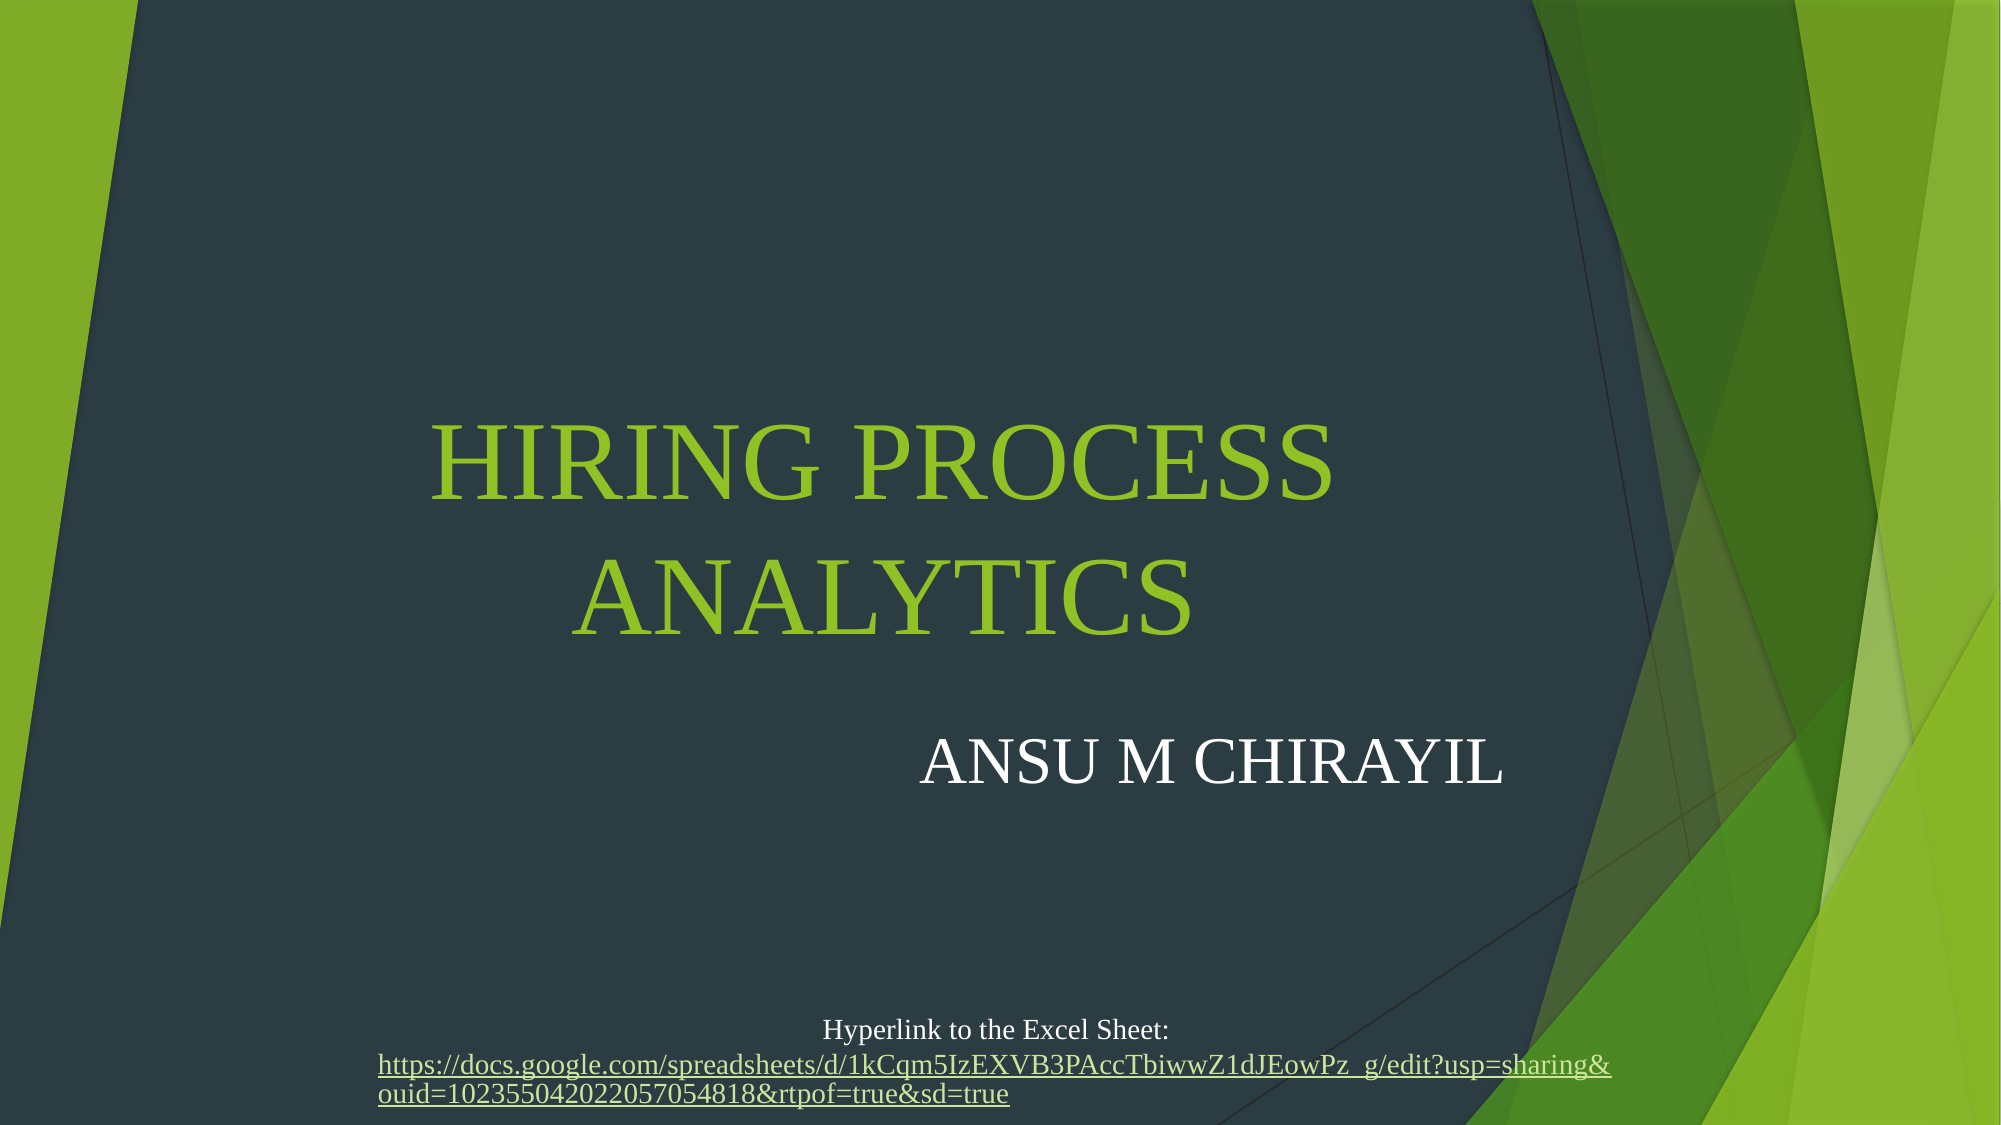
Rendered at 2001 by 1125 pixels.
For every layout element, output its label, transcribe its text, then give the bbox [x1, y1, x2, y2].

text_box Hyperlink to the Excel Sheet: https://docs.google.com/spreadsheets/d/1kCqm5IzEXVB3PAccTbiwwZ1dJEowPz_g/edit?usp=sharing&ouid=102355042022057054818&rtpof=true&sd=true [362, 1002, 1638, 1125]
subtitle ANSU M CHIRAYIL [247, 709, 1522, 890]
title HIRING PROCESS ANALYTICS [247, 394, 1522, 665]
